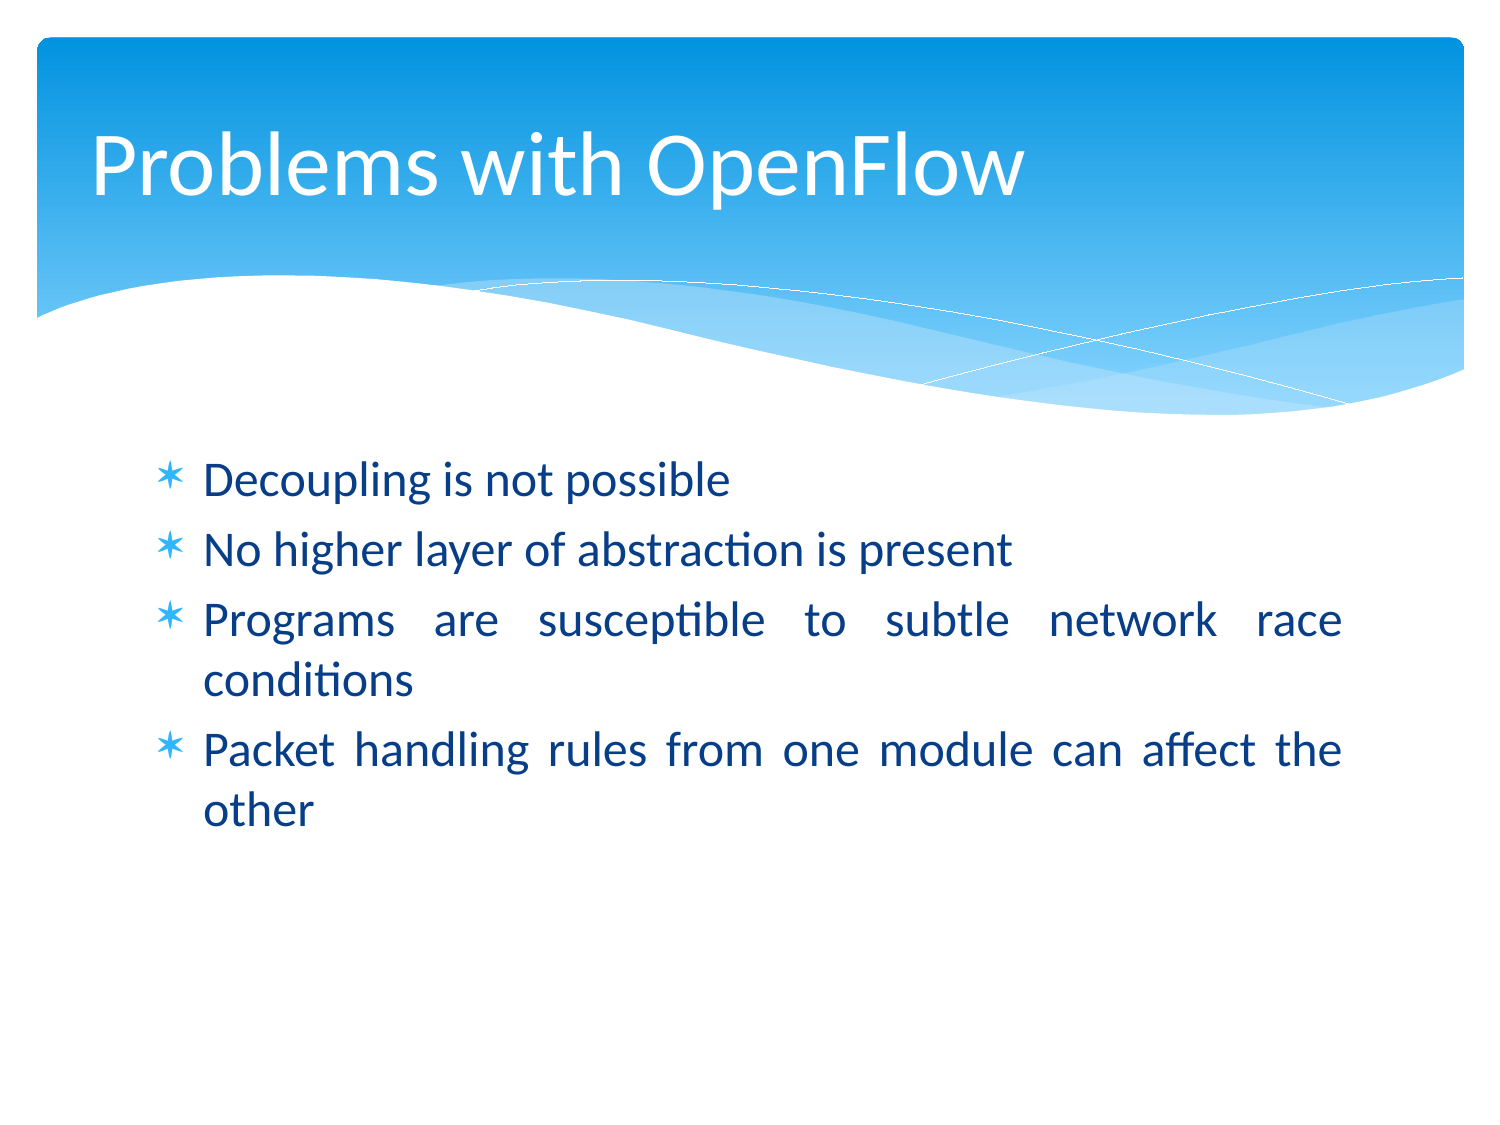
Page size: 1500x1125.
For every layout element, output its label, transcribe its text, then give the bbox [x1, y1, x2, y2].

title Problems with OpenFlow [75, 55, 1425, 261]
list Decoupling is not possible No higher layer of abstraction is present Programs are susceptible to subtle network race conditions Packet handling rules from one module can affect the other [143, 438, 1359, 1005]
